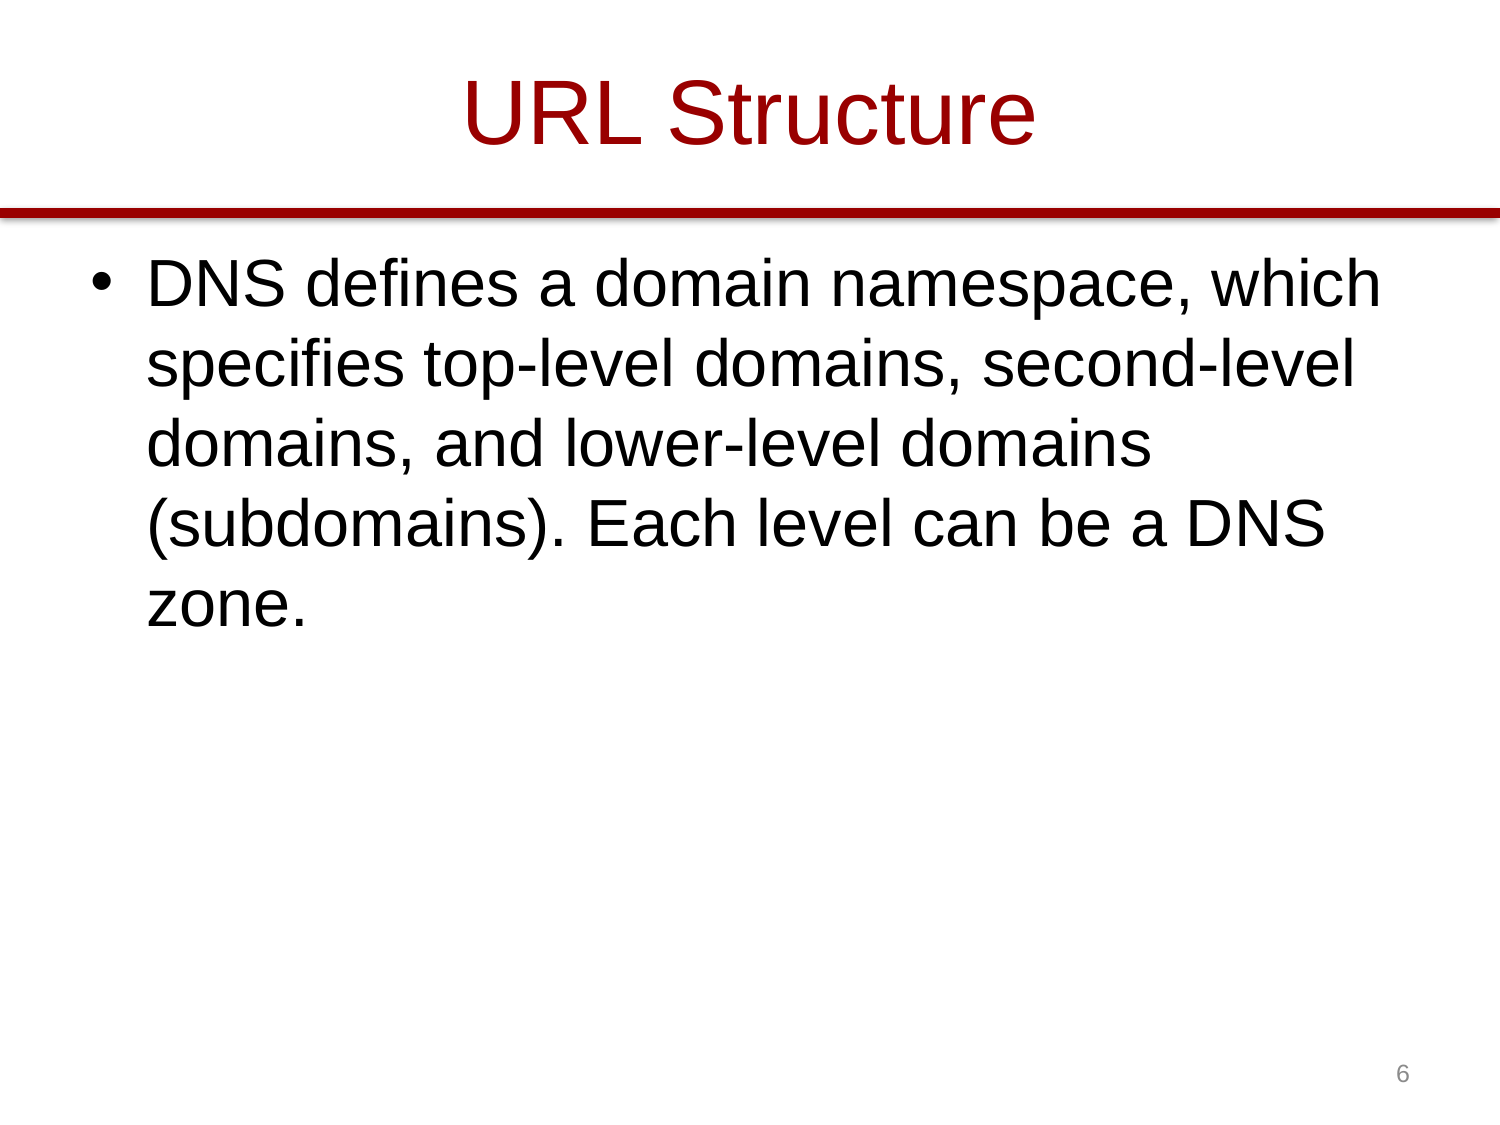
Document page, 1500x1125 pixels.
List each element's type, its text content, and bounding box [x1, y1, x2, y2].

slide_number 6 [1074, 1042, 1425, 1103]
title URL Structure [75, 13, 1425, 202]
list DNS defines a domain namespace, which specifies top-level domains, second-level domains, and lower-level domains (subdomains). Each level can be a DNS zone. [75, 232, 1425, 1005]
